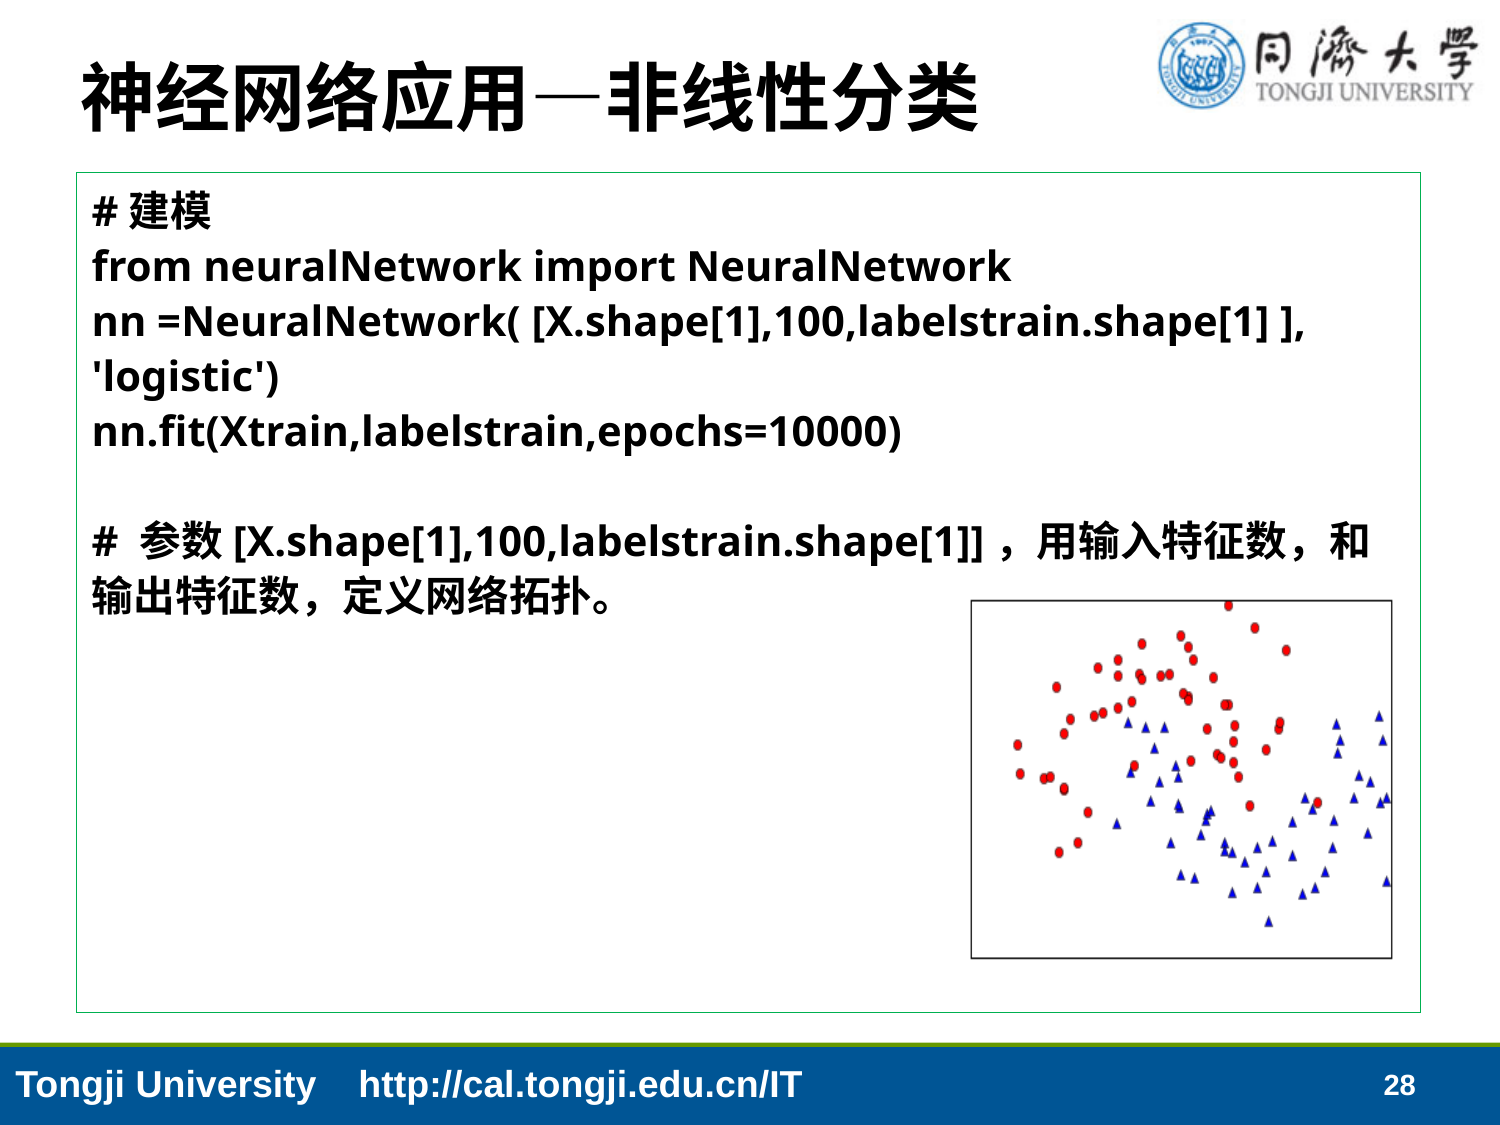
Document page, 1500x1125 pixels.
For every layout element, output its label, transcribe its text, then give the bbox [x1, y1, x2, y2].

title 神经网络应用—非线性分类 [64, 30, 1340, 150]
picture [1145, 19, 1495, 113]
picture [962, 588, 1400, 969]
list #建模 from neuralNetwork import NeuralNetwork nn =NeuralNetwork( [X.shape[1],100,labelstrain.shape[1] ], 'logistic') nn.fit(Xtrain,labelstrain,epochs=10000) # 参数[X.shape[1],100,labelstrain.shape[1]]，用输入特征数，和输出特征数，定义网络拓扑。 [76, 172, 1421, 1013]
